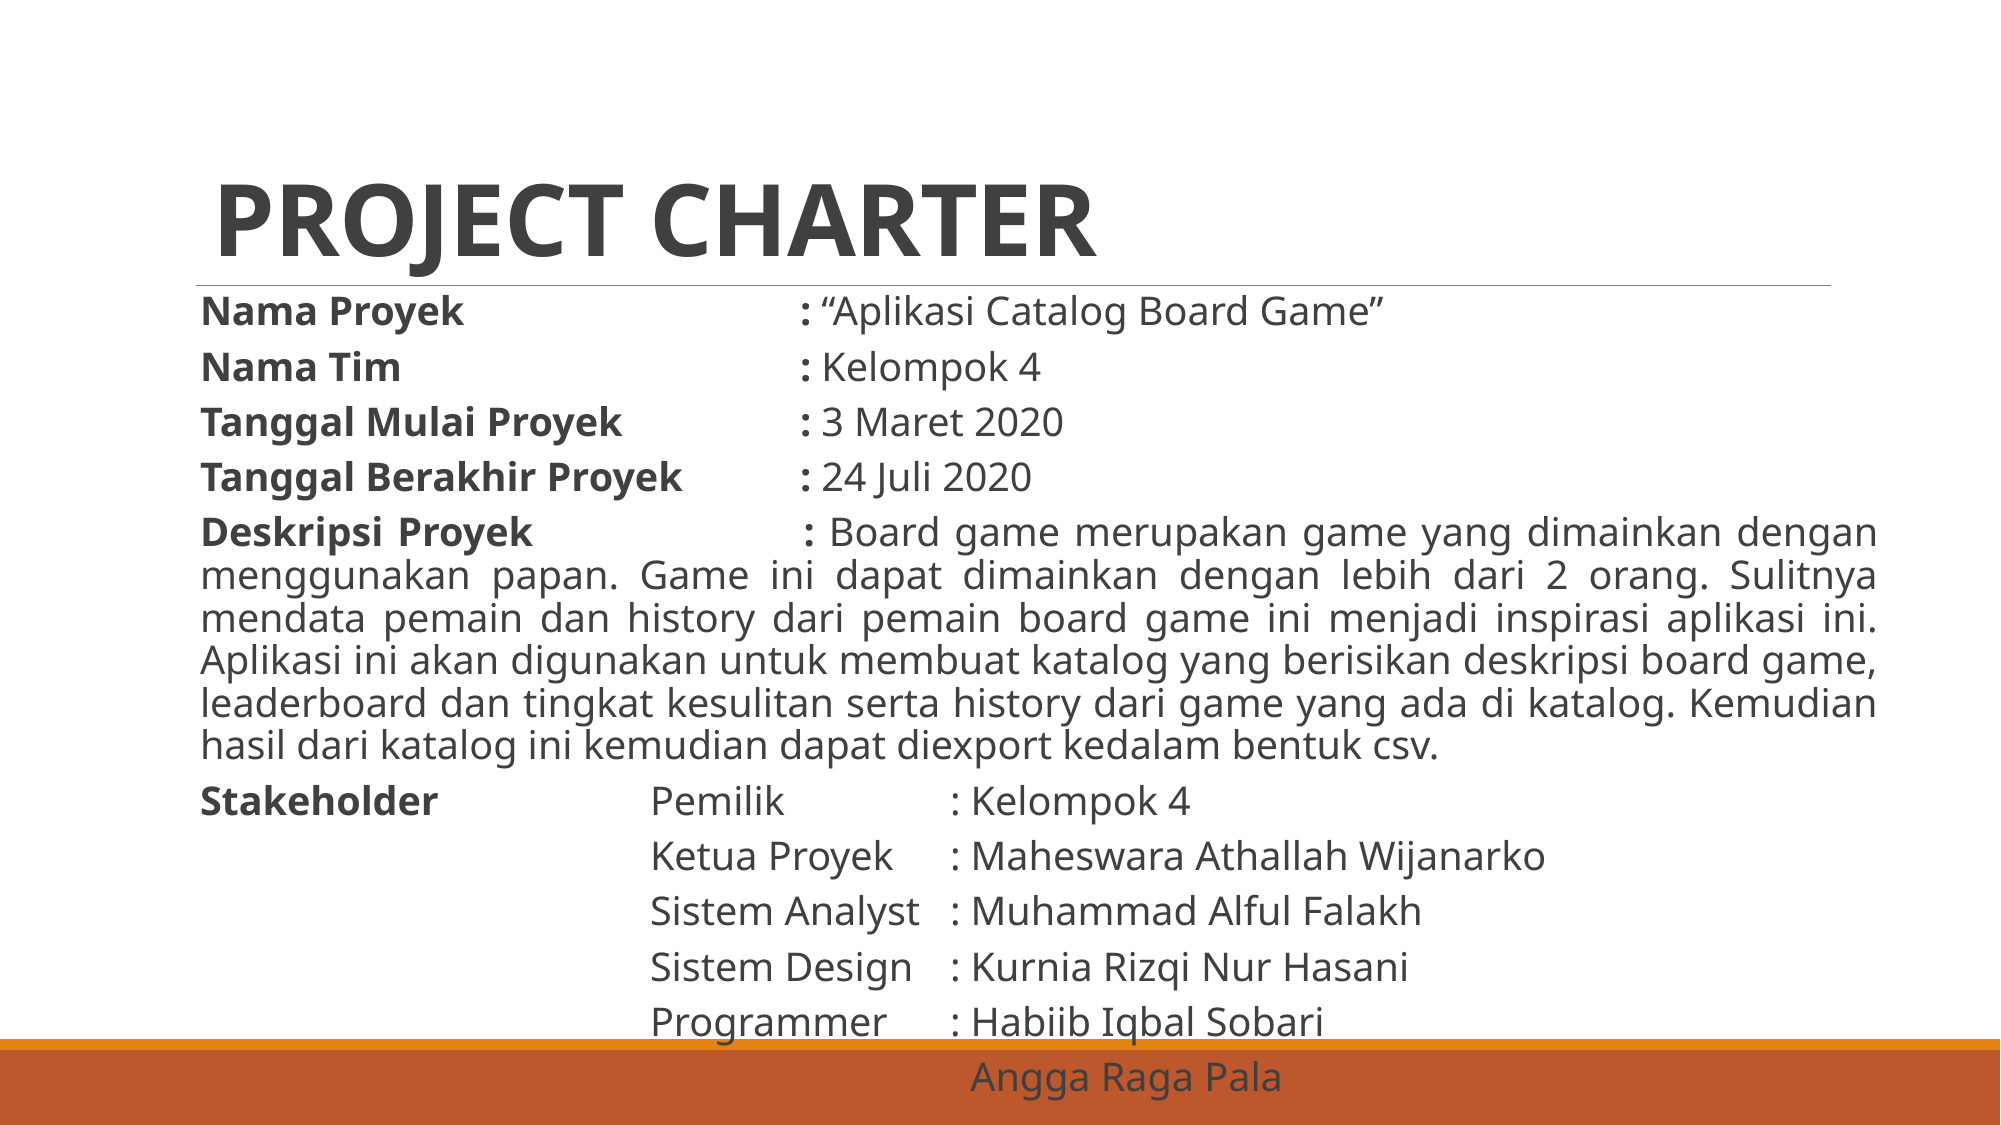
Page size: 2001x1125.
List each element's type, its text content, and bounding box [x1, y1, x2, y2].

title PROJECT CHARTER [197, 158, 1828, 284]
list Nama Proyek : “Aplikasi Catalog Board Game” Nama Tim : Kelompok 4 Tanggal Mulai Proyek : 3 Maret 2020 Tanggal Berakhir Proyek : 24 Juli 2020 Deskripsi Proyek : Board game merupakan game yang dimainkan dengan menggunakan papan. Game ini dapat dimainkan dengan lebih dari 2 orang. Sulitnya mendata pemain dan history dari pemain board game ini menjadi inspirasi aplikasi ini. Aplikasi ini akan digunakan untuk membuat katalog yang berisikan deskripsi board game, leaderboard dan tingkat kesulitan serta history dari game yang ada di katalog. Kemudian hasil dari katalog ini kemudian dapat diexport kedalam bentuk csv. Stakeholder Pemilik : Kelompok 4 Ketua Proyek : Maheswara Athallah Wijanarko Sistem Analyst : Muhammad Alful Falakh Sistem Design : Kurnia Rizqi Nur Hasani Programmer : Habiib Iqbal Sobari Angga Raga Pala [125, 284, 1880, 1046]
